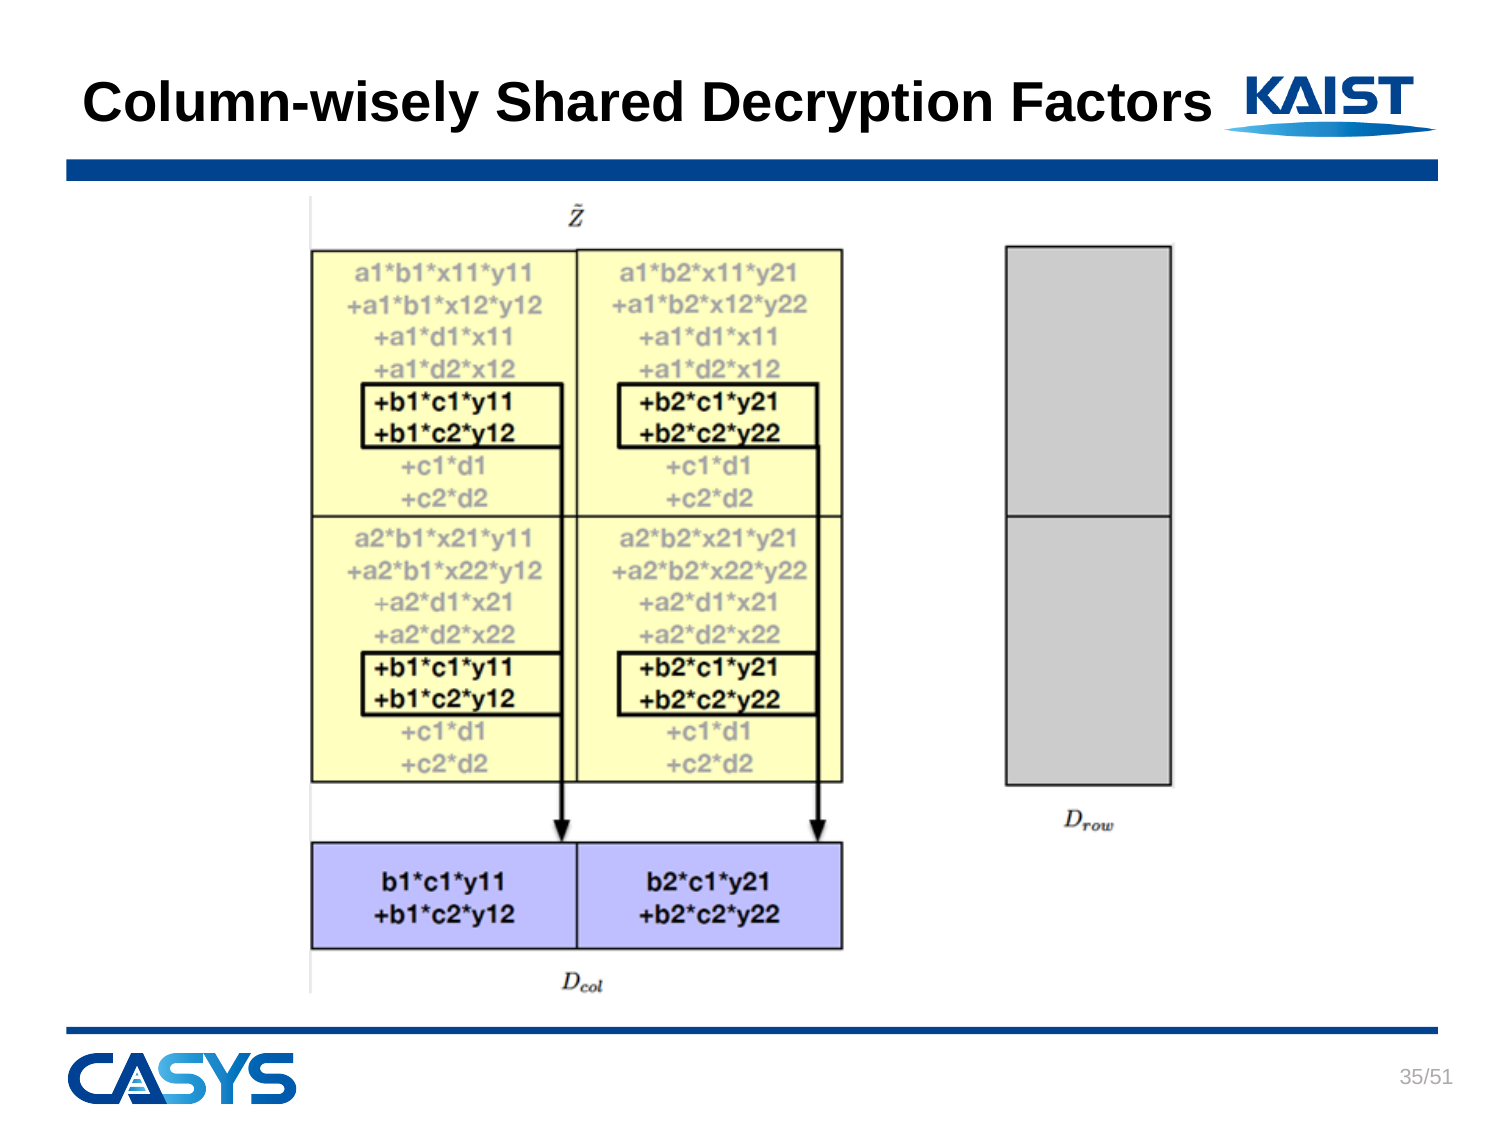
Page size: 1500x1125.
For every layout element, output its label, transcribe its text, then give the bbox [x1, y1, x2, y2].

text_box 35/51 [1384, 1055, 1469, 1097]
picture [309, 196, 1191, 1006]
title Column-wisely Shared Decryption Factors [67, 36, 1276, 171]
picture [55, 1040, 309, 1117]
picture [1276, 71, 1457, 142]
